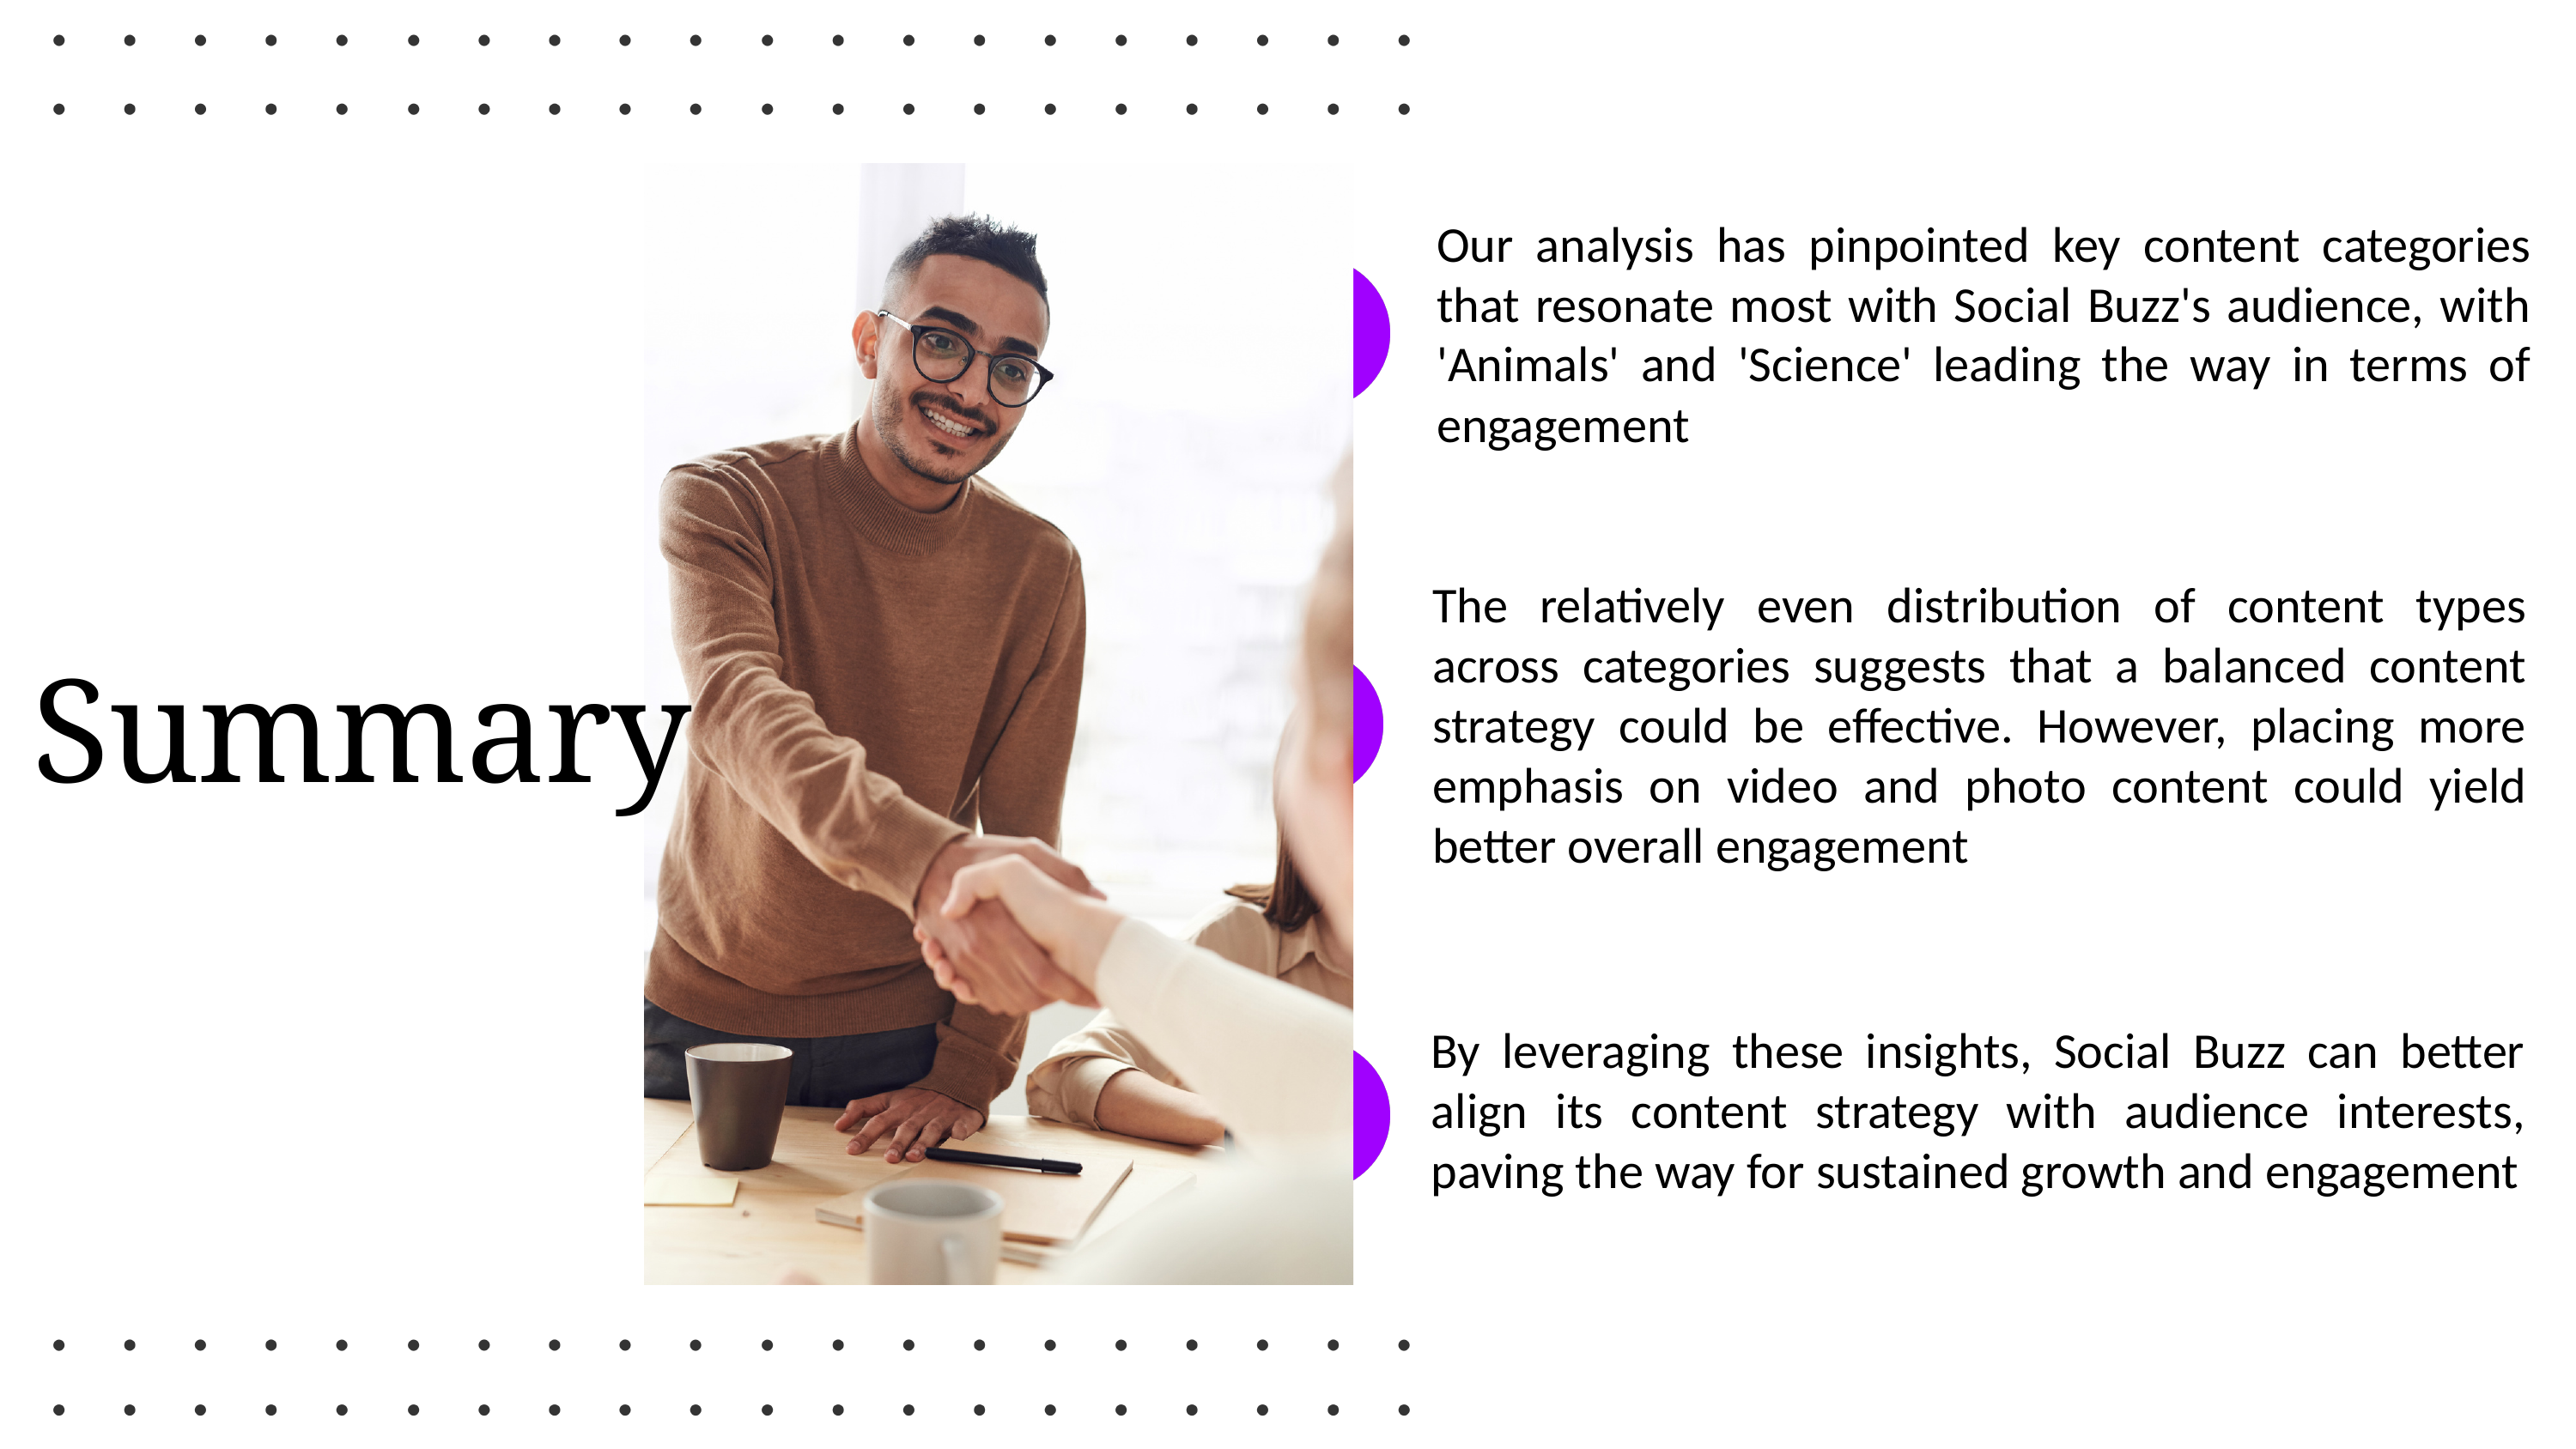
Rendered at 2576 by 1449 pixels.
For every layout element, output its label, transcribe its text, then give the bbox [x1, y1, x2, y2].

text_box Summary [32, 639, 639, 983]
text_box By leveraging these insights, Social Buzz can better align its content strategy with audience interests, paving the way for sustained growth and engagement [1419, 1012, 2538, 1205]
picture [643, 163, 1437, 1286]
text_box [46, 0, 1414, 118]
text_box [46, 1335, 1414, 1449]
text_box The relatively even distribution of content types across categories suggests that a balanced content strategy could be effective. However, placing more emphasis on video and photo content could yield better overall engagement [1419, 566, 2540, 880]
text_box Our analysis has pinpointed key content categories that resonate most with Social Buzz's audience, with 'Animals' and 'Science' leading the way in terms of engagement [1424, 205, 2544, 458]
